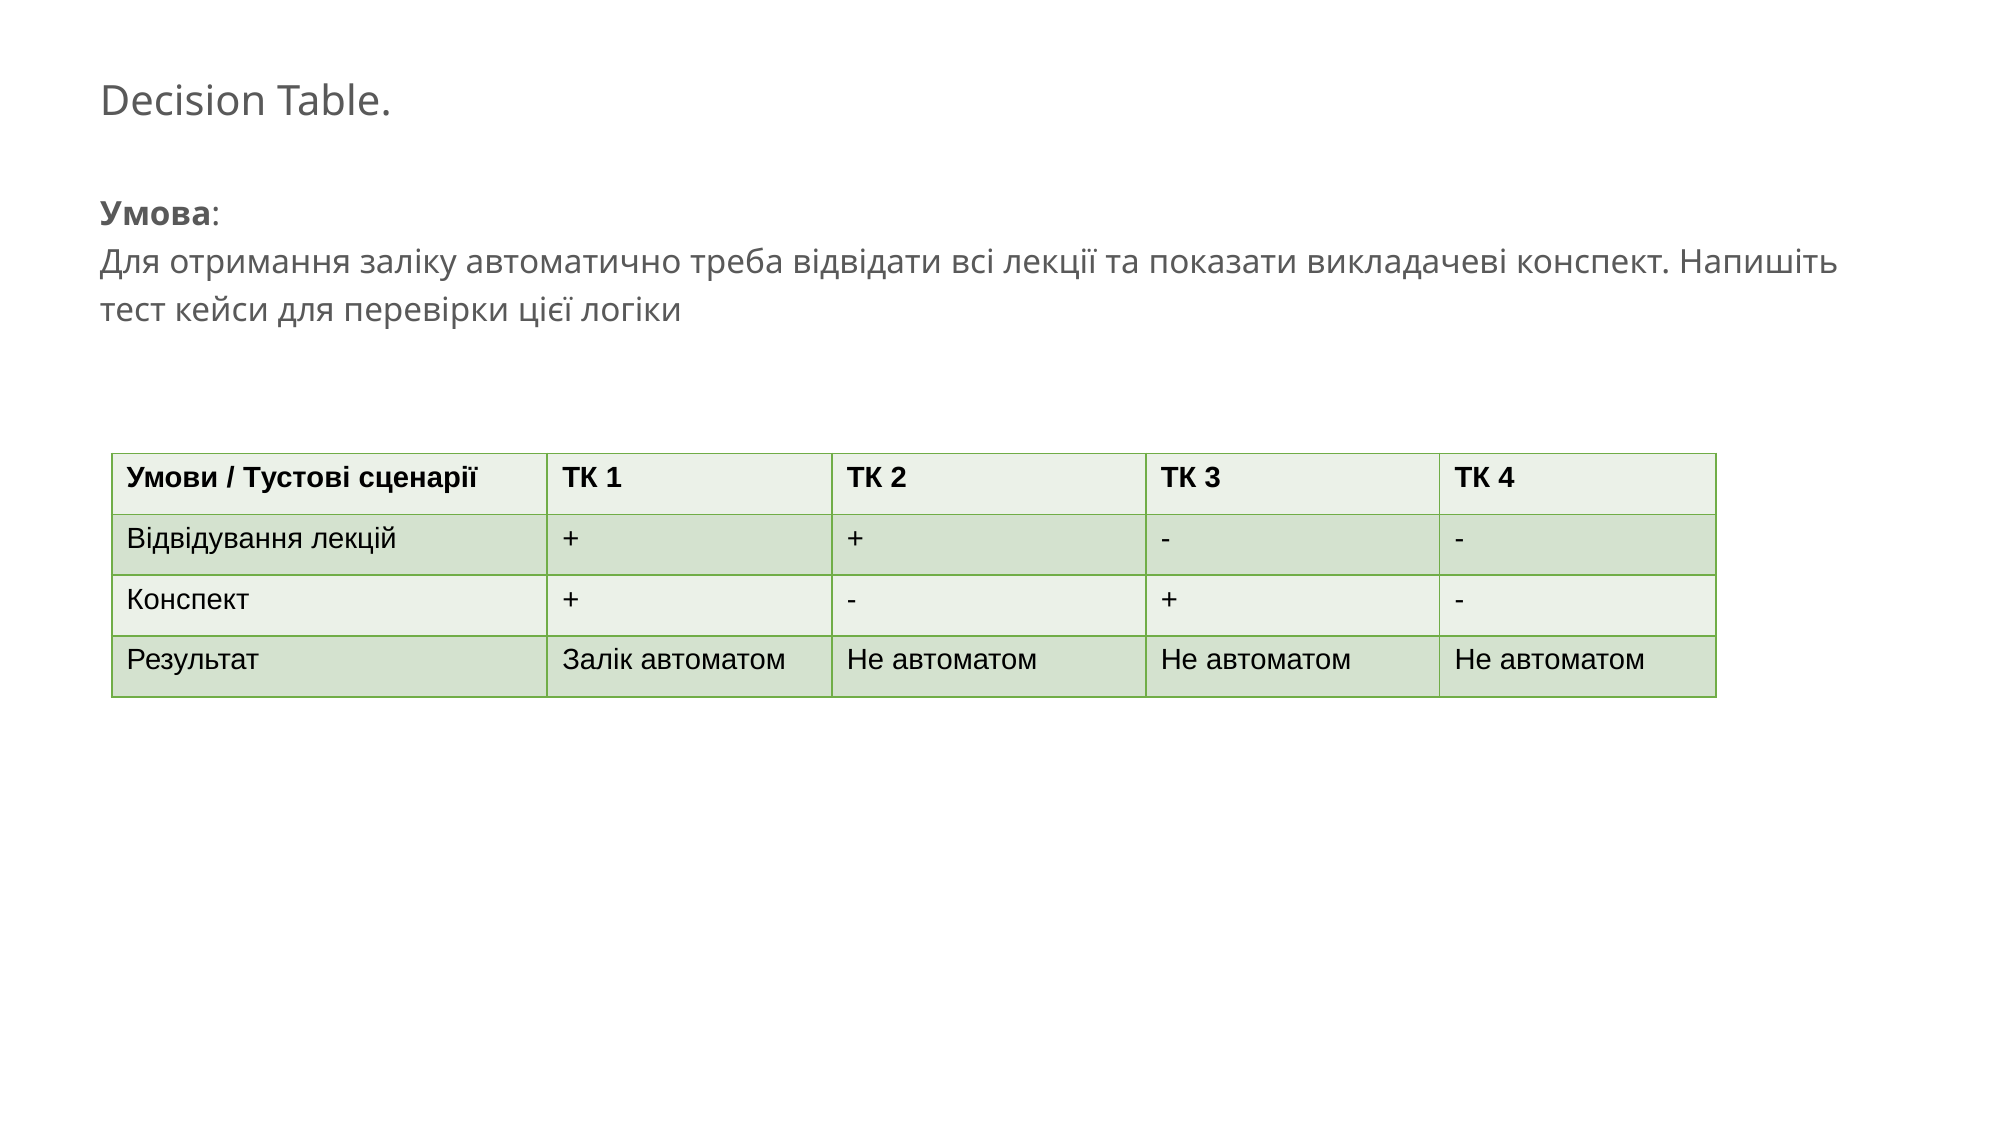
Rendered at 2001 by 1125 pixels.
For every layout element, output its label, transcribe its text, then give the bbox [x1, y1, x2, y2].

table_cell - [1440, 576, 1715, 635]
table_header ТК 1 [548, 454, 831, 514]
table_cell + [548, 576, 831, 635]
table_cell Залік автоматом [548, 637, 831, 696]
table_header ТК 2 [833, 454, 1145, 514]
text_box [111, 411, 1889, 1063]
table_cell - [1440, 515, 1715, 574]
table_cell + [548, 515, 831, 574]
table_cell - [1147, 515, 1439, 574]
table_header ТК 4 [1440, 454, 1715, 514]
text_box Decision Table. Умова: Для отримання заліку автоматично треба відвідати всі лекції та показати викладачеві конспект. Напишіть тест кейси для перевірки цієї логіки [85, 56, 1862, 389]
table_cell - [833, 576, 1145, 635]
table_cell Результат [113, 637, 546, 696]
table_header Умови / Тустові сценарії [113, 454, 546, 514]
table_cell + [833, 515, 1145, 574]
table_cell Відвідування лекцій [113, 515, 546, 574]
table_cell + [1147, 576, 1439, 635]
table_header ТК 3 [1147, 454, 1439, 514]
table_cell Не автоматом [833, 637, 1145, 696]
table_cell Конспект [113, 576, 546, 635]
table_cell Не автоматом [1440, 637, 1715, 696]
table_cell Не автоматом [1147, 637, 1439, 696]
